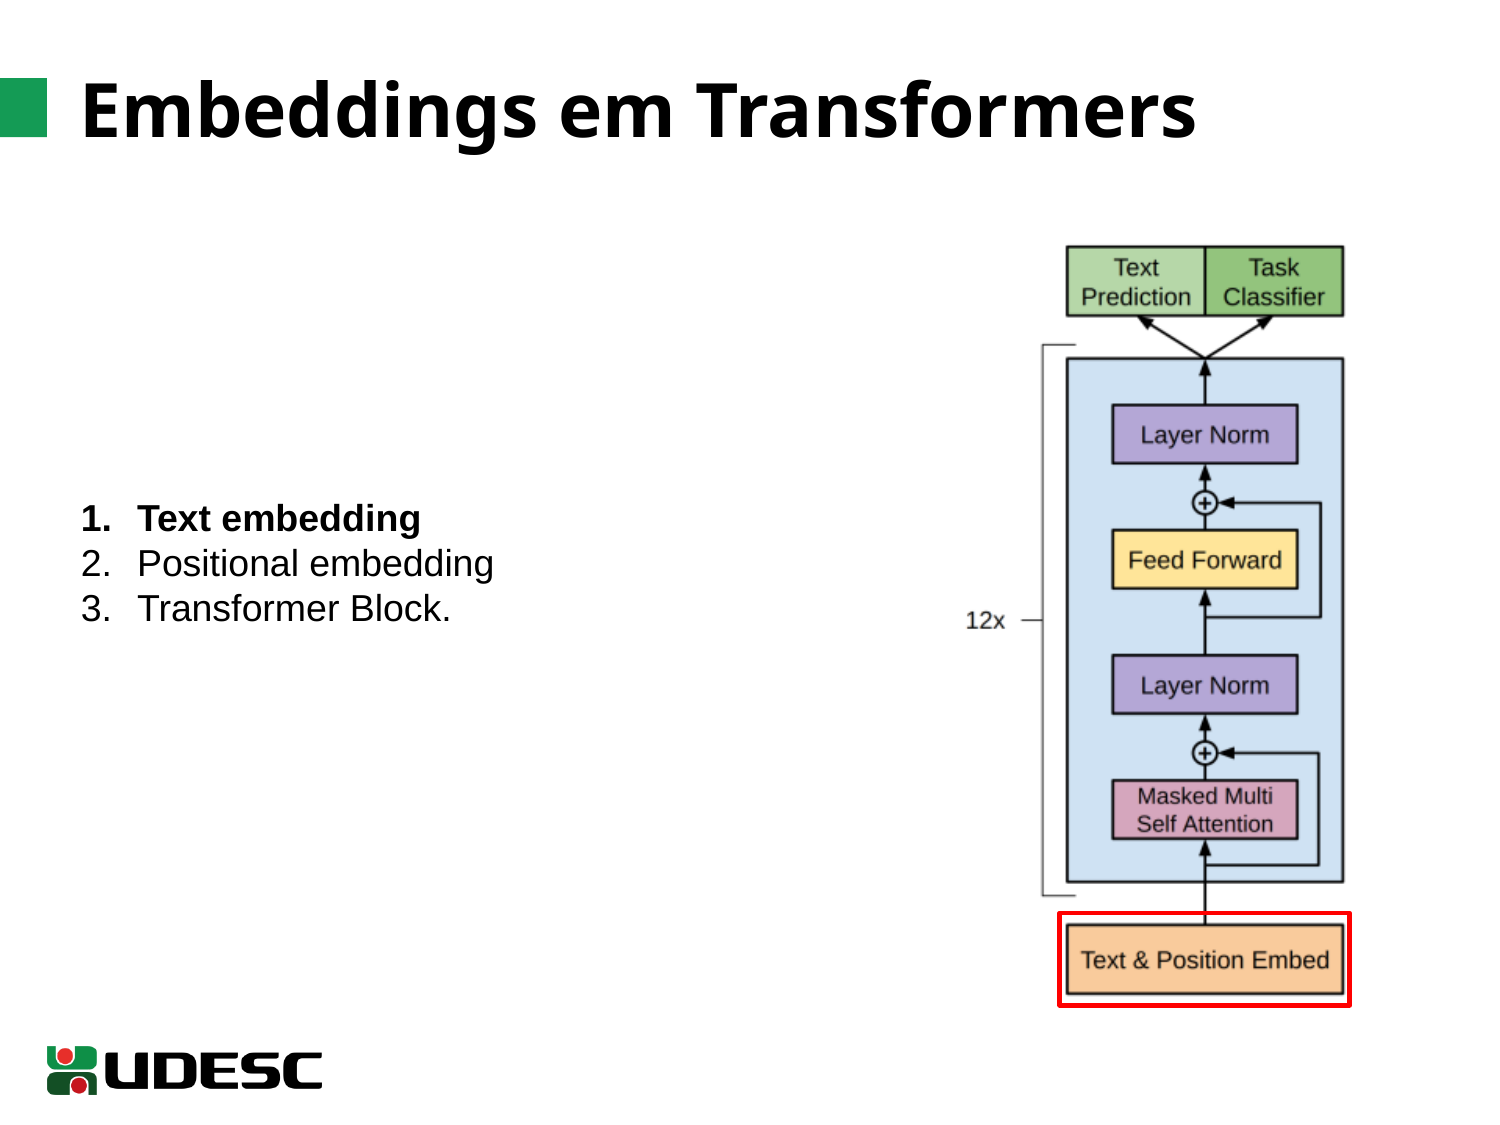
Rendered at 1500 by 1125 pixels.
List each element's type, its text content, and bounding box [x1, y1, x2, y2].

text_box Embeddings em Transformers [64, 54, 1500, 160]
text_box Text embedding Positional embedding Transformer Block. [47, 479, 949, 645]
picture [46, 1046, 322, 1095]
text_box [0, 78, 47, 138]
picture [954, 237, 1364, 1006]
